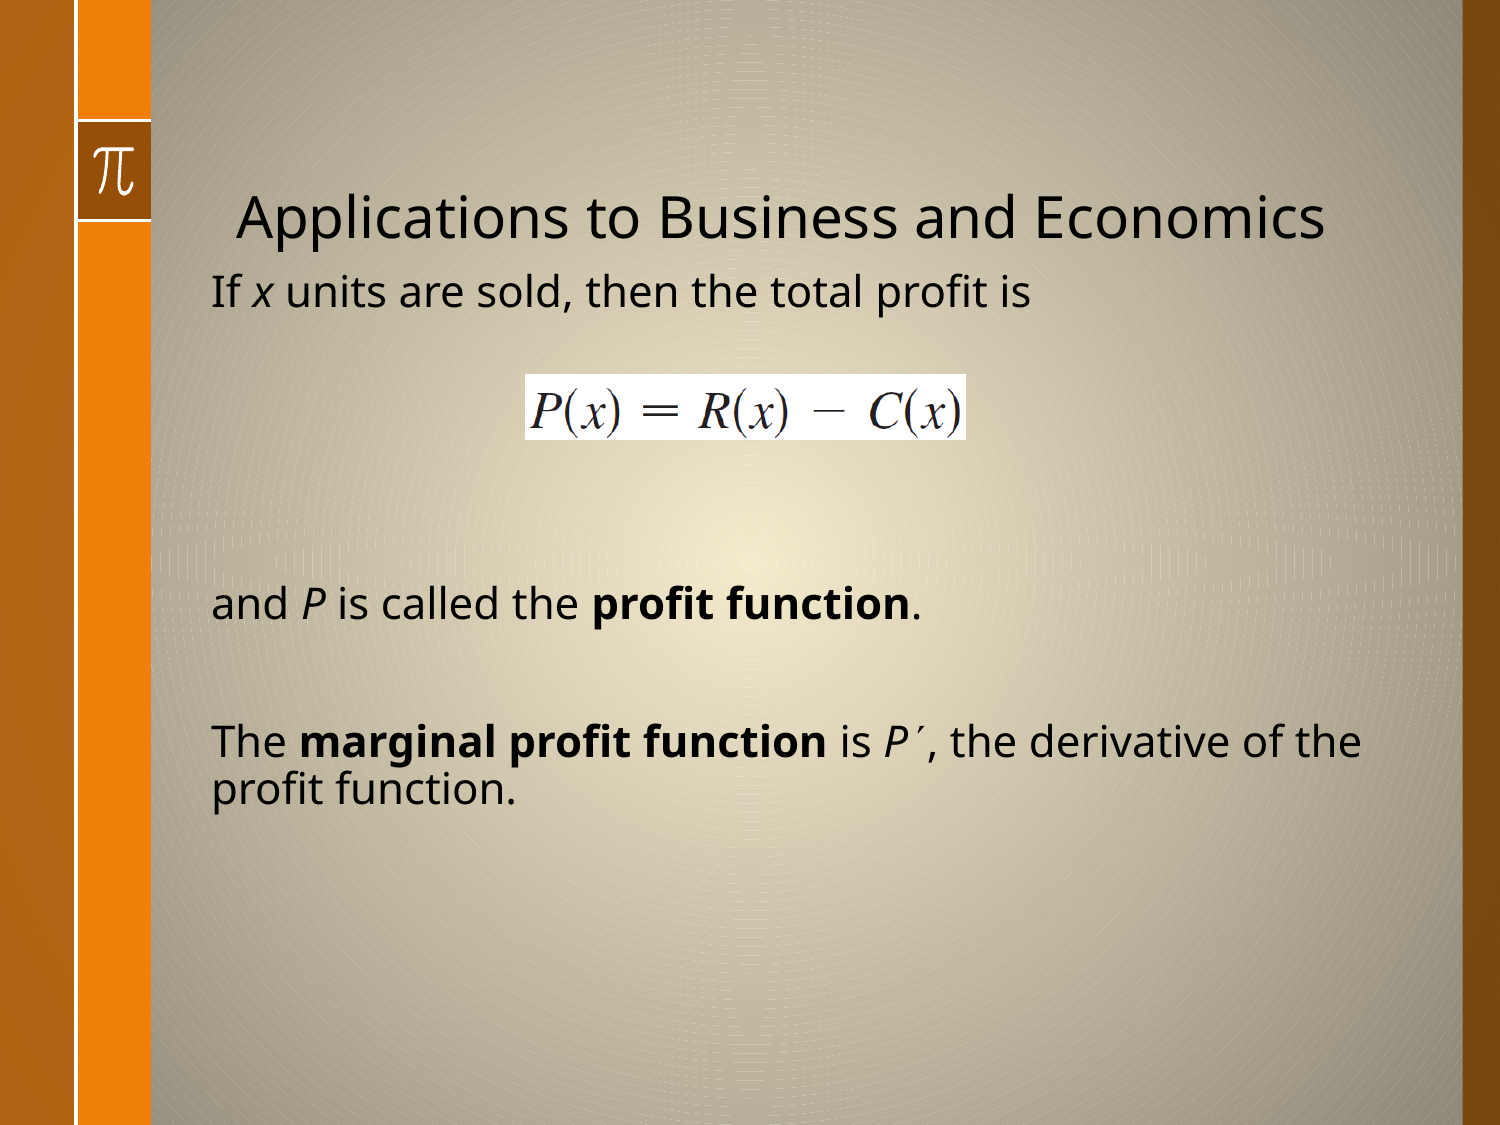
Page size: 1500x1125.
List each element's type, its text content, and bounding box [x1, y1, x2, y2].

picture [524, 374, 966, 440]
list If x units are sold, then the total profit is and P is called the profit function. The marginal profit function is P , the derivative of the profit function. [196, 262, 1400, 1013]
text_box Applications to Business and Economics [221, 54, 1425, 258]
